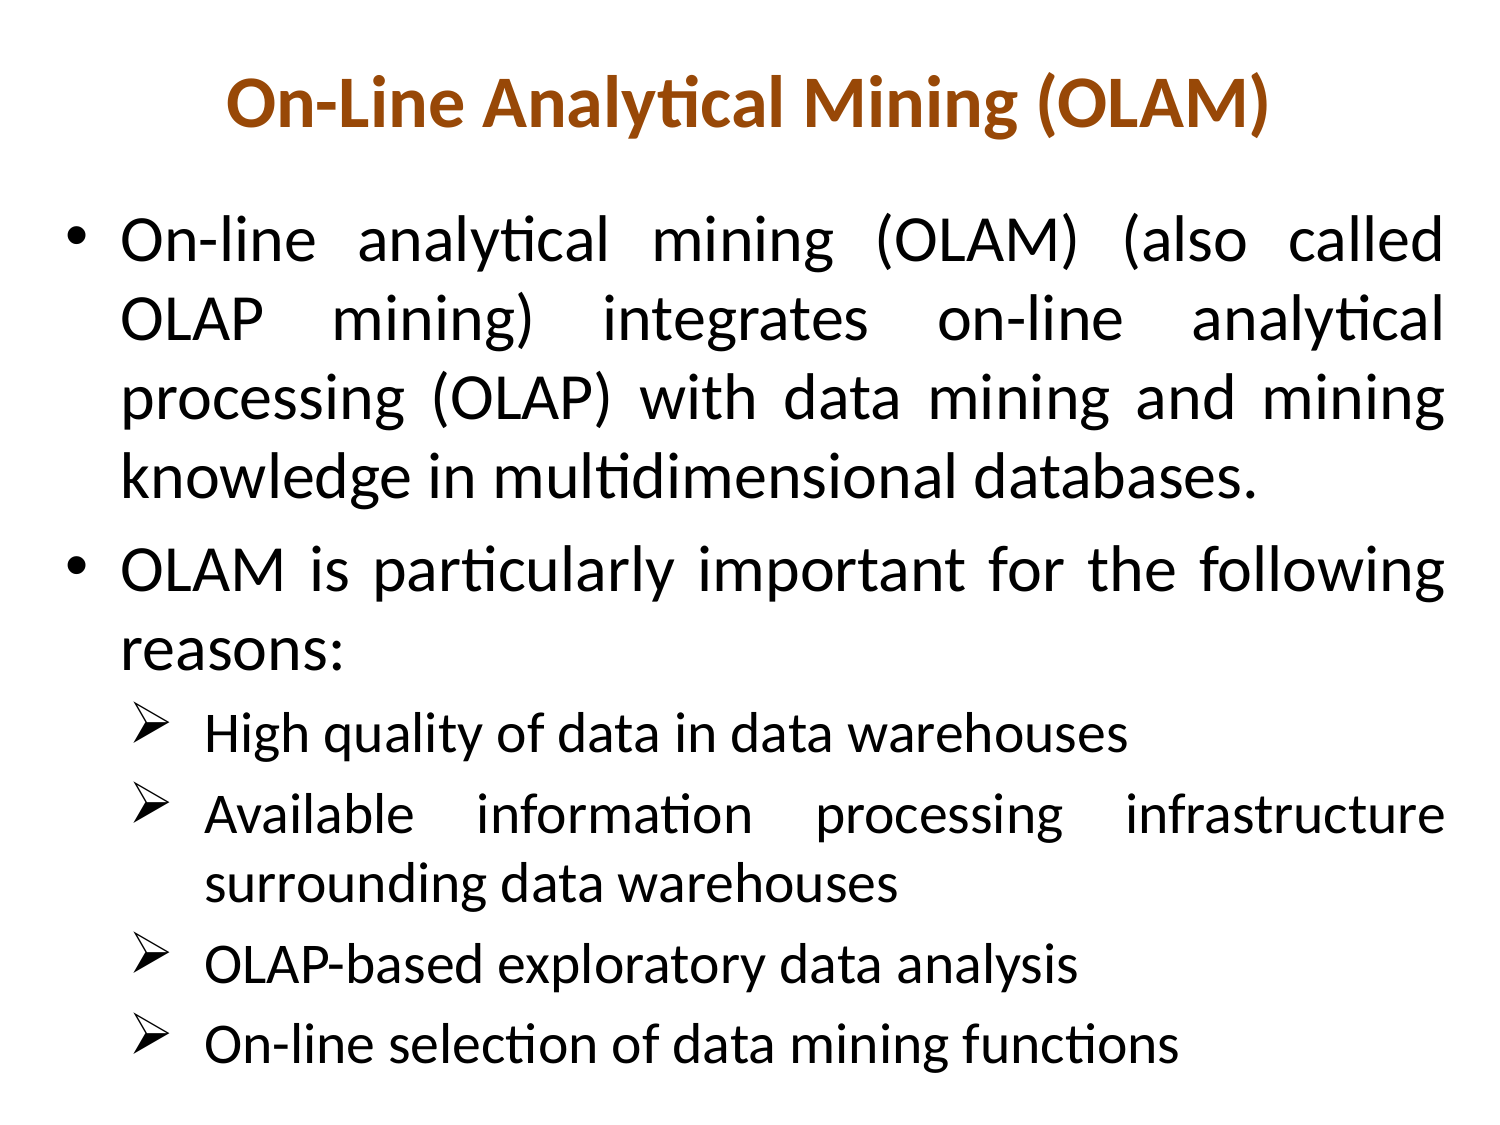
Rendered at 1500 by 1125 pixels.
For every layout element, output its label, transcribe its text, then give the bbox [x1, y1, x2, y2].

list On-line analytical mining (OLAM) (also called OLAP mining) integrates on-line analytical processing (OLAP) with data mining and mining knowledge in multidimensional databases. OLAM is particularly important for the following reasons: High quality of data in data warehouses Available information processing infrastructure surrounding data warehouses OLAP-based exploratory data analysis On-line selection of data mining functions [50, 187, 1463, 1088]
title On-Line Analytical Mining (OLAM) [75, 45, 1425, 150]
